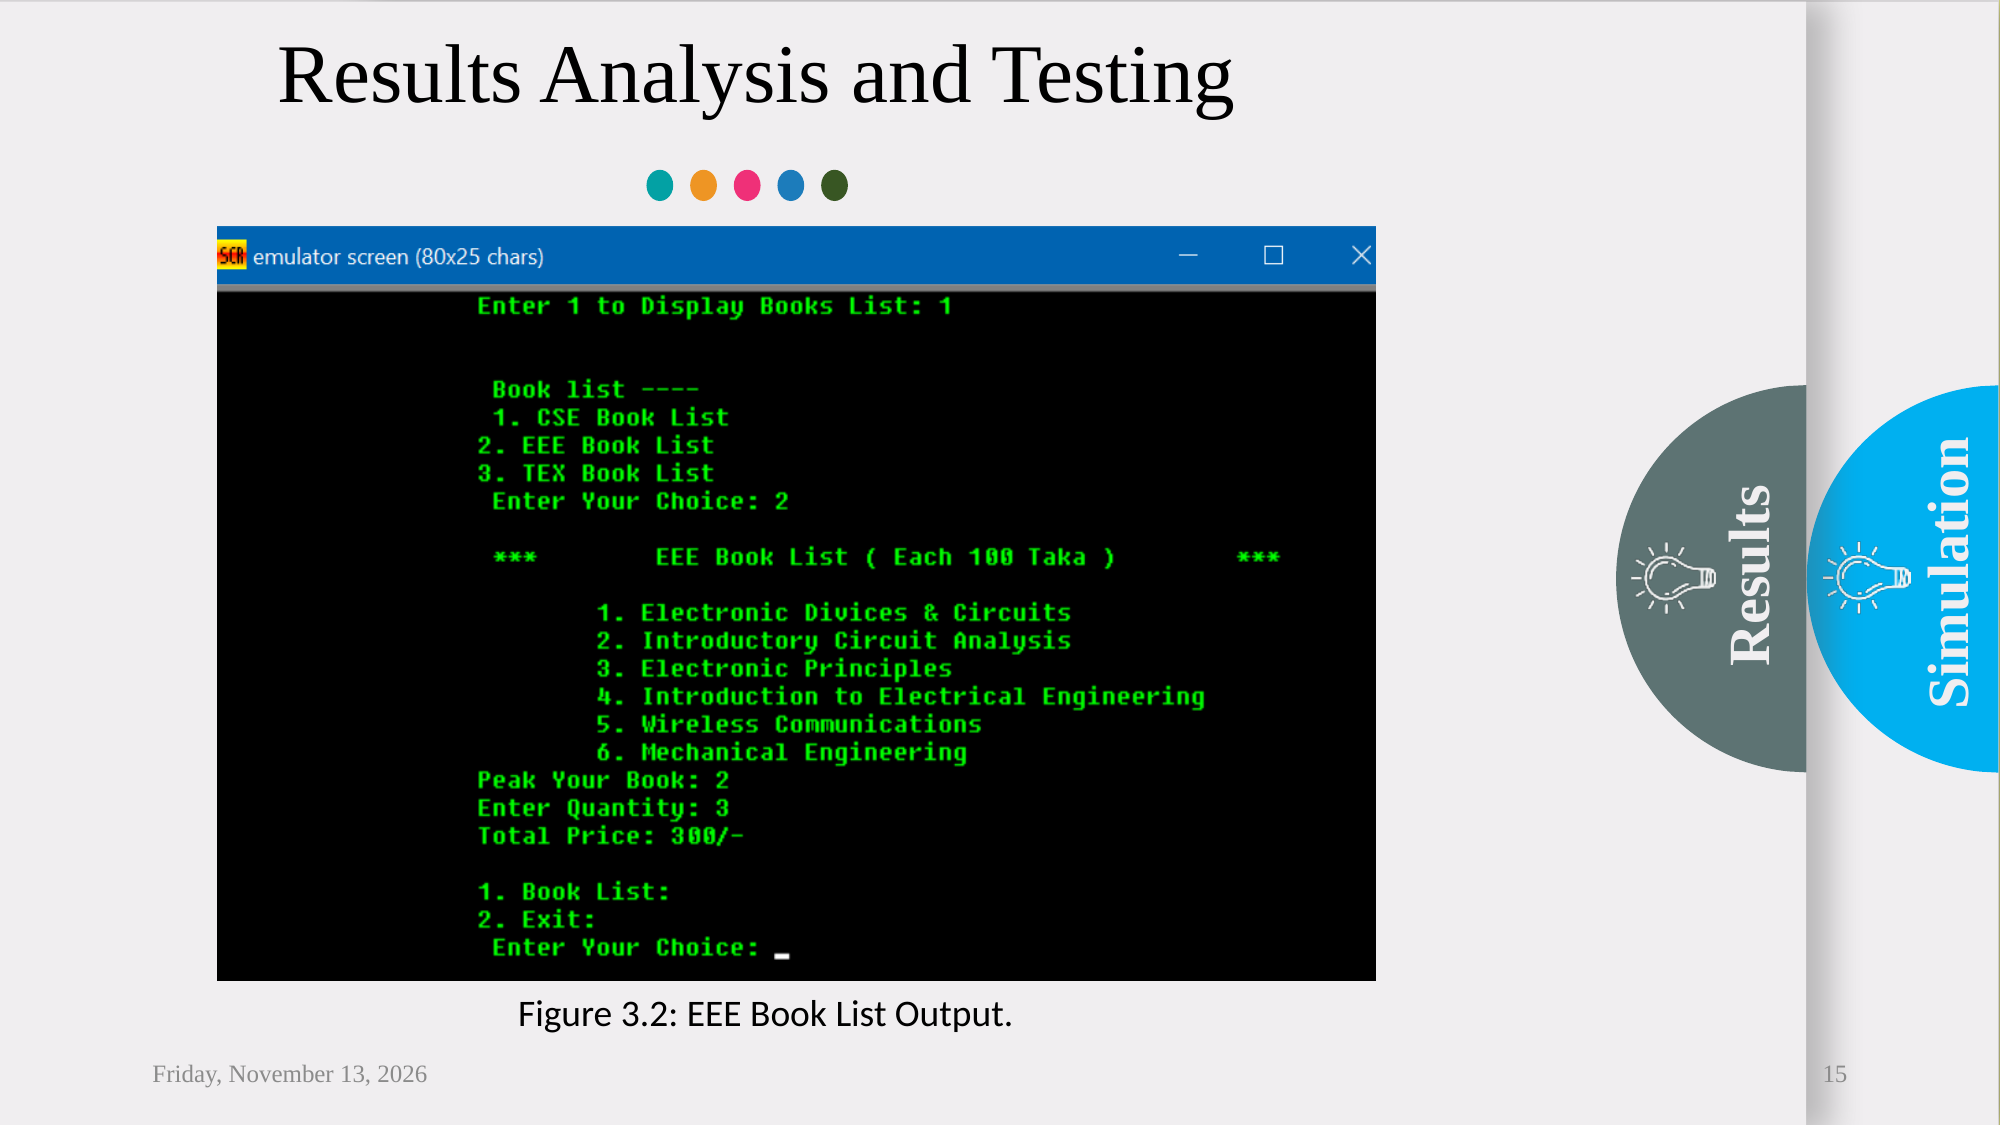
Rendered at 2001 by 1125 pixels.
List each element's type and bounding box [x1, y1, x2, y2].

text_box [1807, 1, 1999, 1125]
picture [217, 226, 1376, 981]
text_box [0, 1, 1807, 1125]
text_box [646, 169, 848, 201]
